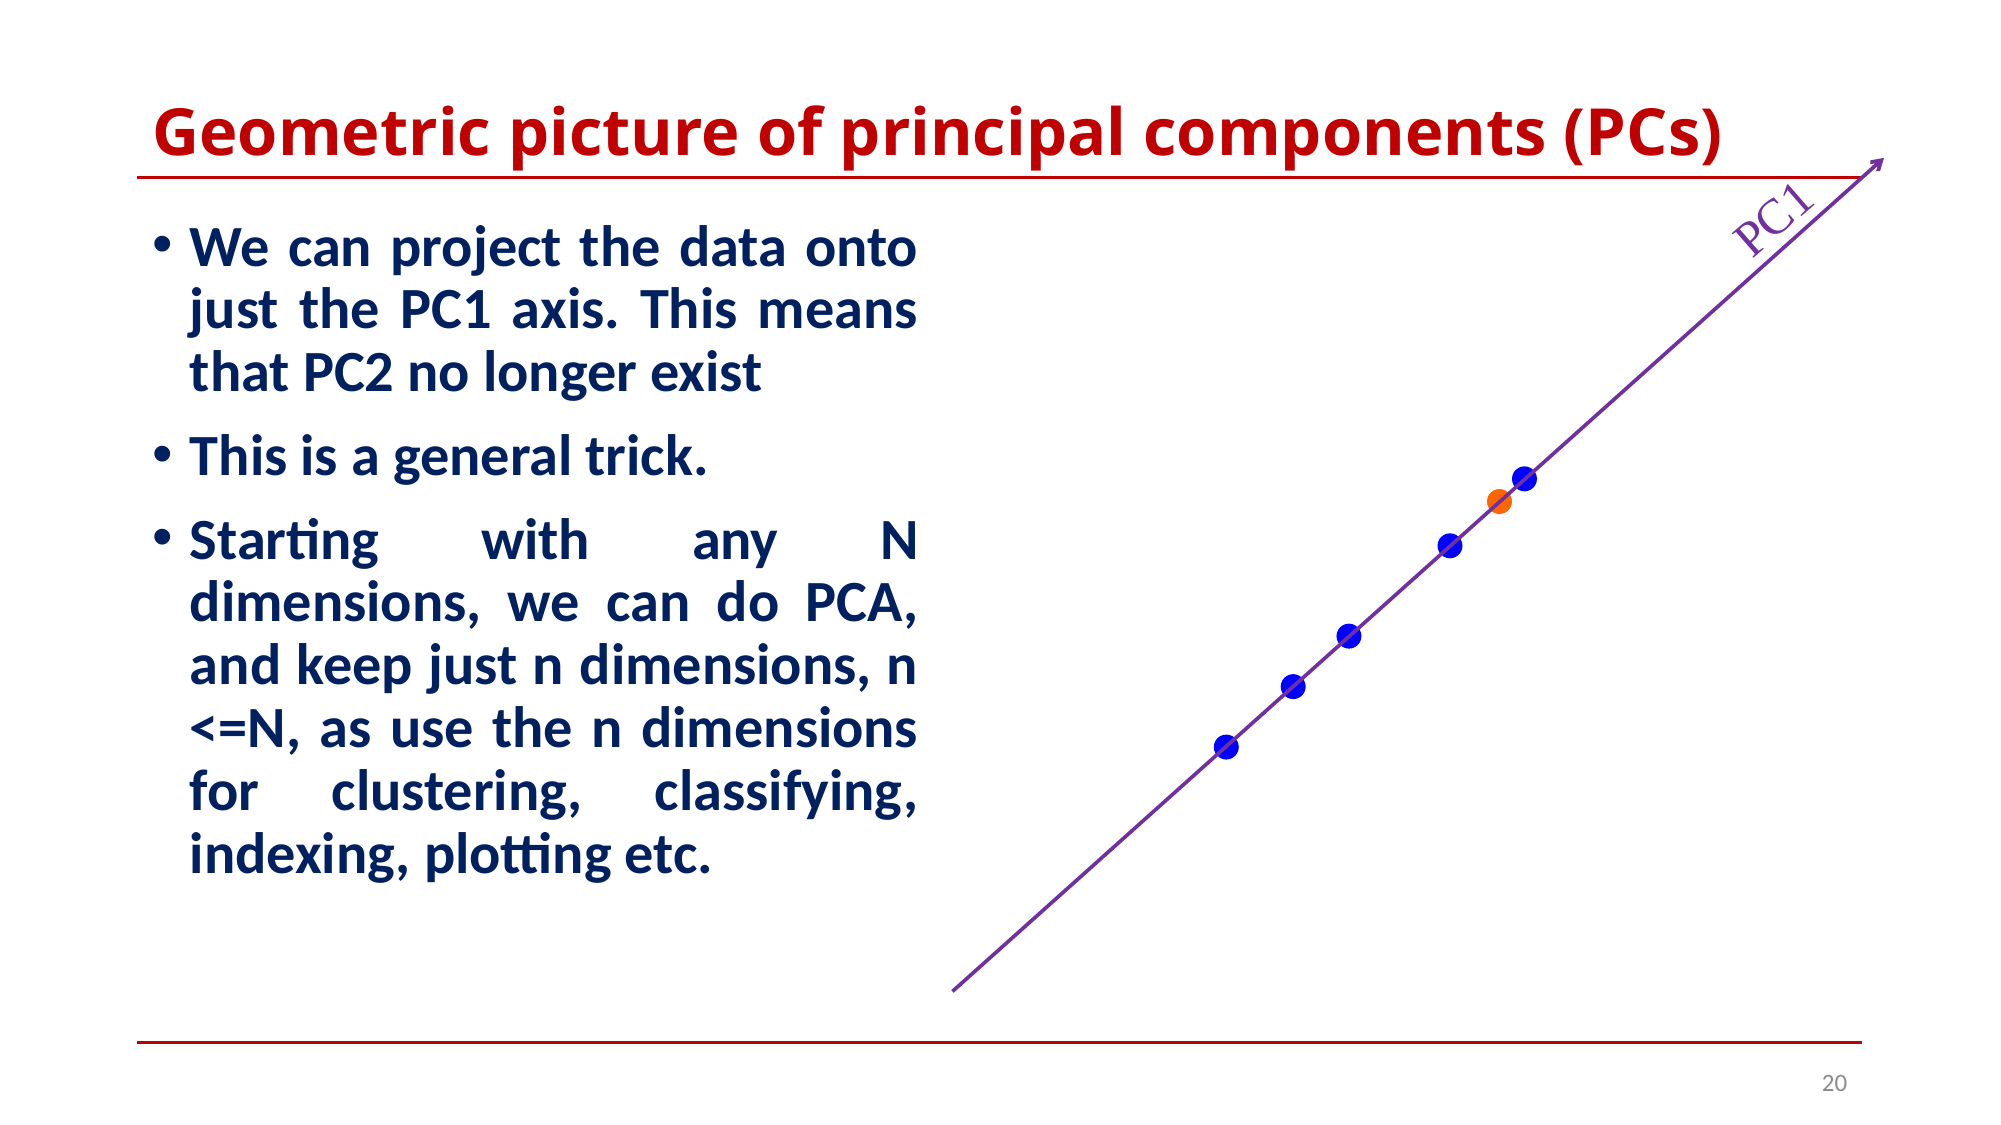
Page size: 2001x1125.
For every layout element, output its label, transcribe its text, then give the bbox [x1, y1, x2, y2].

slide_number 20 [1412, 1051, 1863, 1111]
text_box [1437, 533, 1458, 552]
text_box [1492, 495, 1512, 515]
title Geometric picture of principal components (PCs) [137, 90, 1863, 178]
text_box [1218, 740, 1239, 760]
text_box [1442, 539, 1463, 559]
text_box [1511, 466, 1533, 486]
list We can project the data onto just the PC1 axis. This means that PC2 no longer exist This is a general trick. Starting with any N dimensions, we can do PCA, and keep just n dimensions, n <=N, as use the n dimensions for clustering, classifying, indexing, plotting etc. [137, 208, 934, 1014]
text_box [1342, 630, 1362, 649]
text_box PC1 [1703, 178, 1840, 283]
text_box [1487, 489, 1507, 508]
text_box [1213, 734, 1234, 753]
text_box [1517, 473, 1537, 492]
text_box [1286, 680, 1306, 700]
text_box [1280, 674, 1301, 693]
text_box [1336, 623, 1357, 643]
